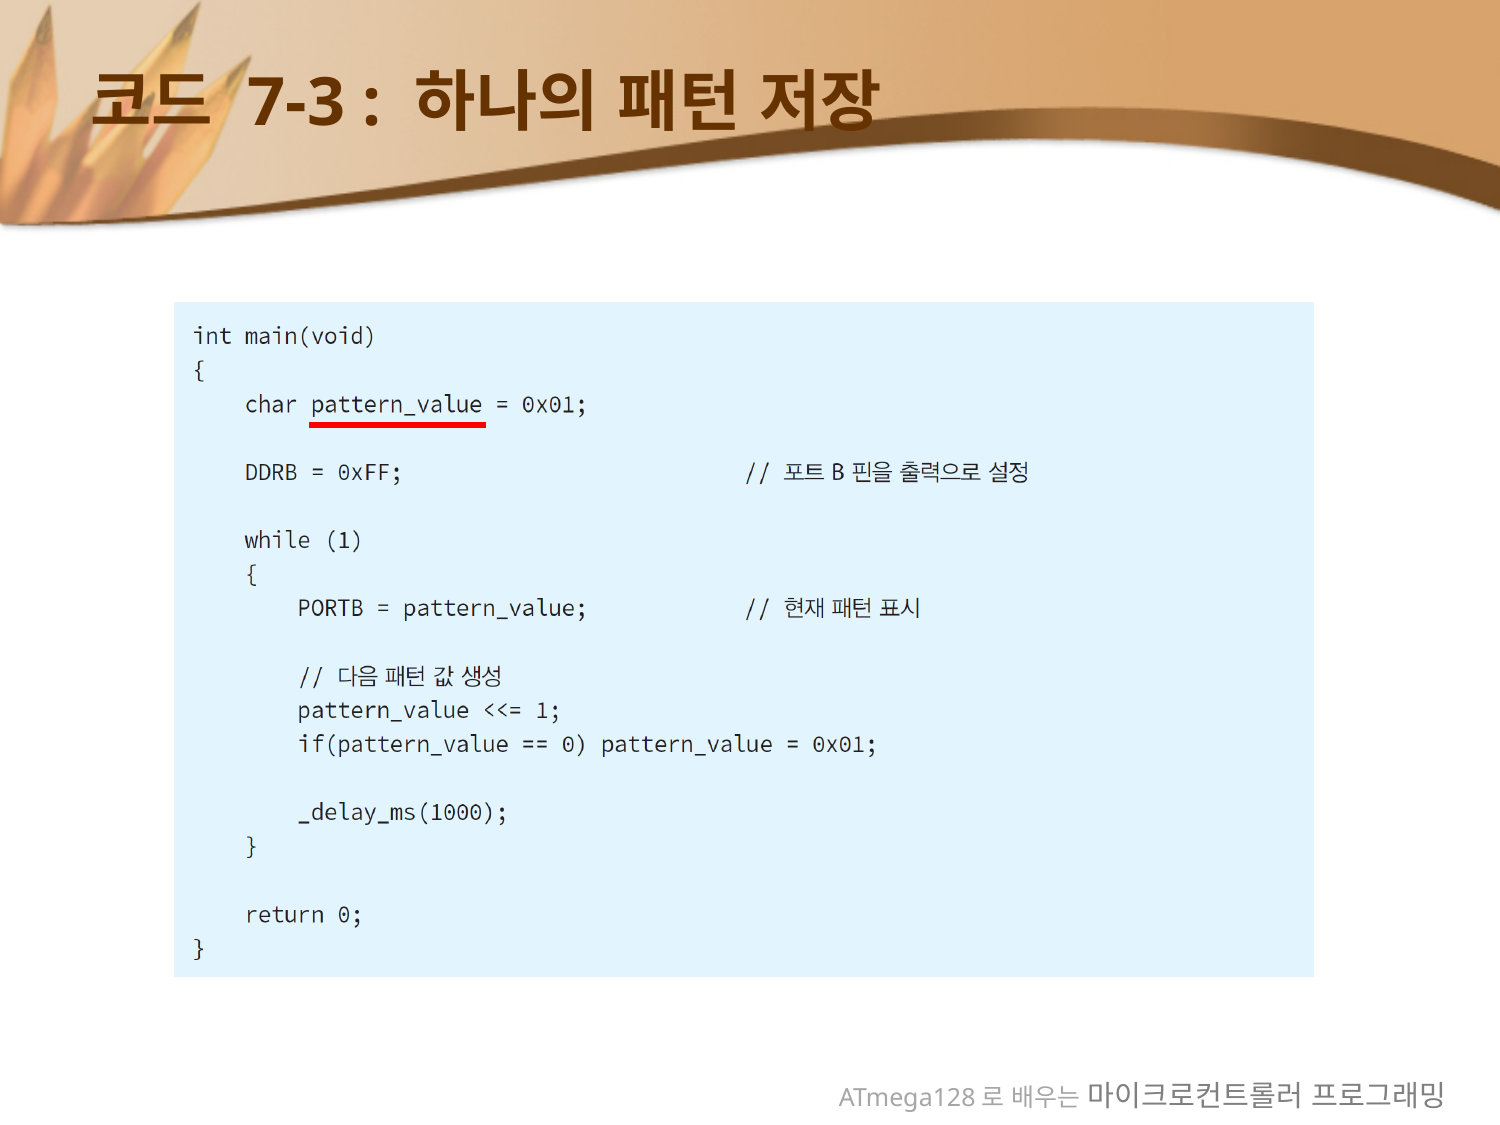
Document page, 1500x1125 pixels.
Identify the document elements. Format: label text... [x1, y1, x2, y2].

picture [0, 0, 1500, 1125]
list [170, 302, 1318, 979]
title 코드 7-3 : 하나의 패턴 저장 [75, 47, 1376, 150]
